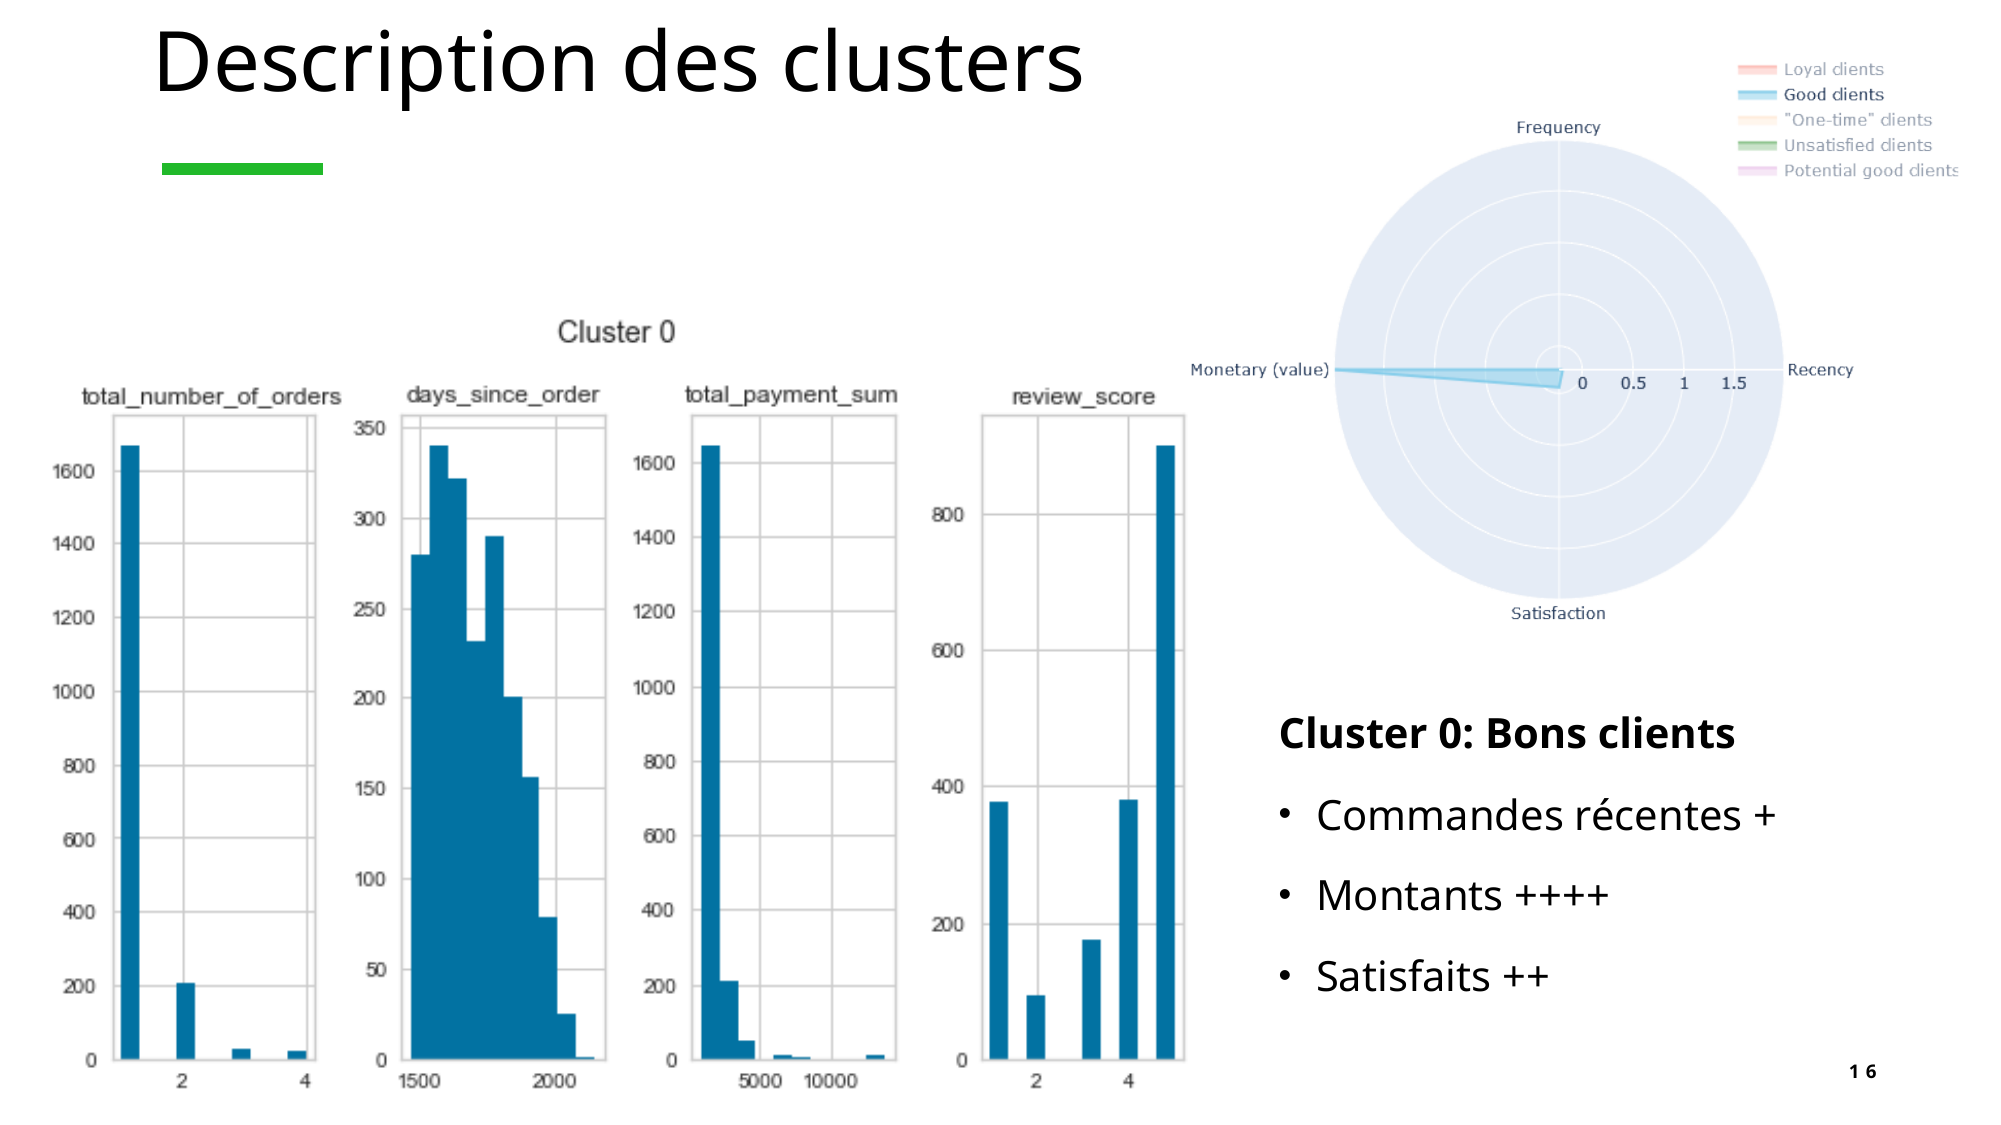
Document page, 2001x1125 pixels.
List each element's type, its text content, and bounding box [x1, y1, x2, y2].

text_box Cluster 0: Bons clients Commandes récentes + Montants ++++ Satisfaits ++ [1263, 689, 1873, 1065]
picture [37, 305, 1198, 1107]
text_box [1183, 13, 1973, 648]
slide_number 16 [1772, 1042, 1892, 1103]
title Description des clusters [137, 0, 1838, 216]
